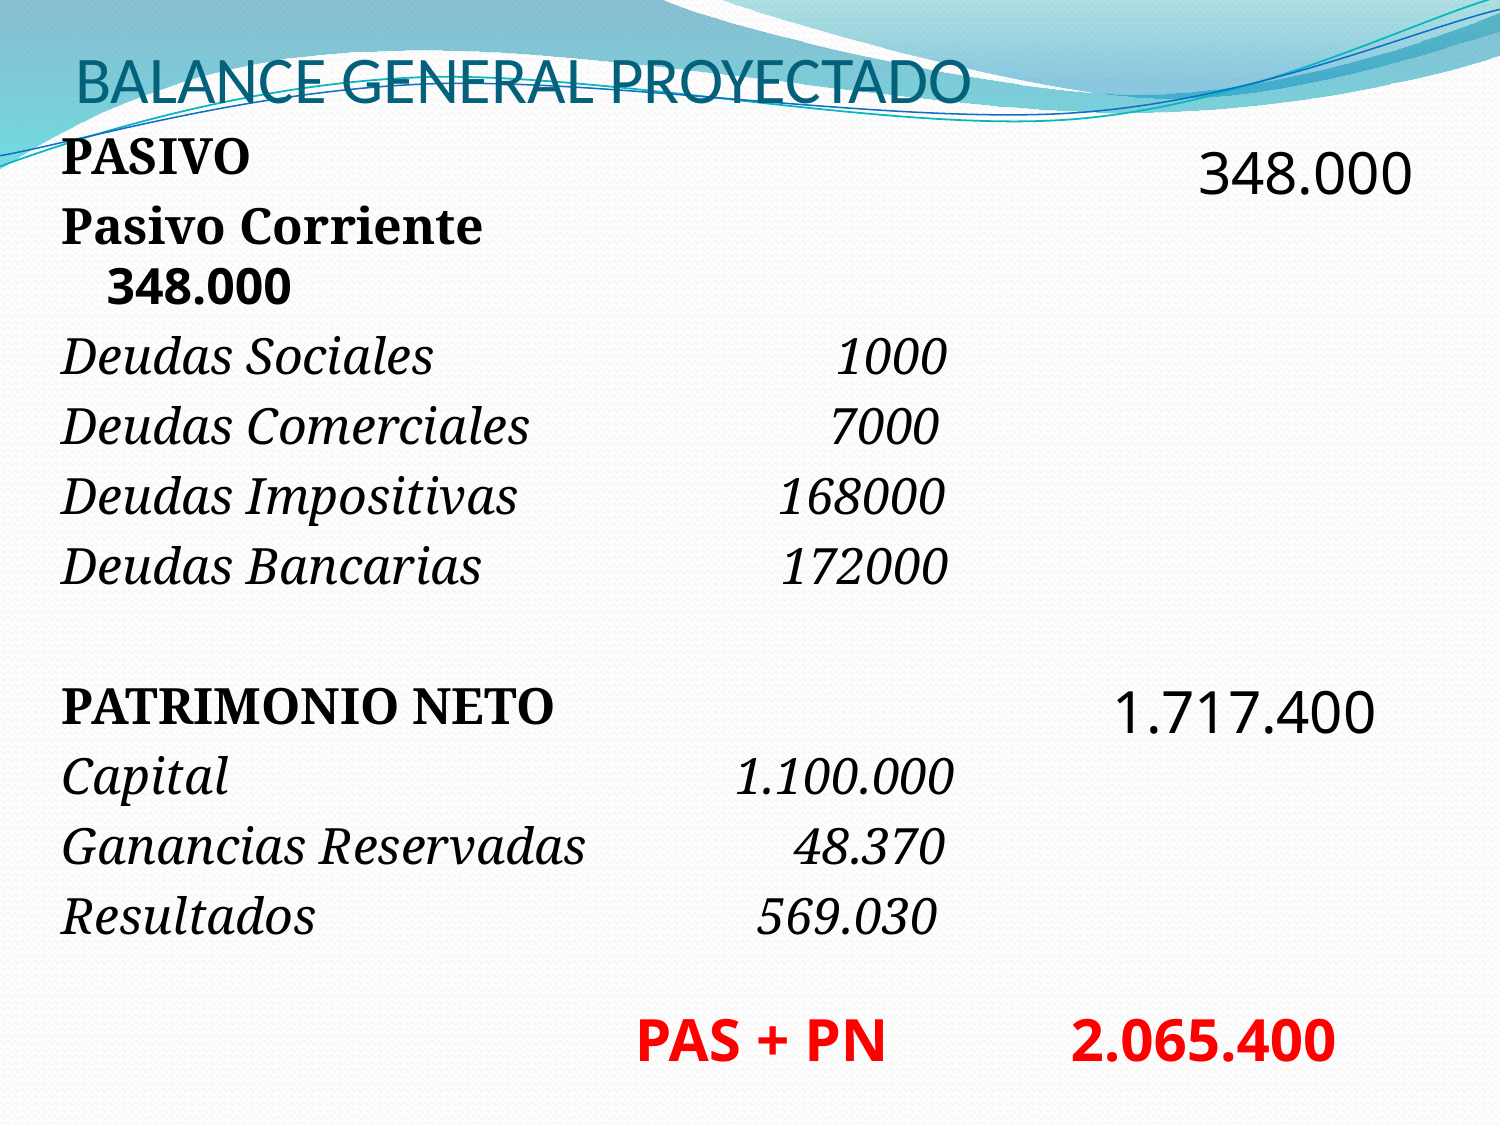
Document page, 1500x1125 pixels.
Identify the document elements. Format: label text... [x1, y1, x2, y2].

text_box 348.000 [1183, 128, 1500, 214]
title BALANCE GENERAL PROYECTADO [75, 0, 1425, 118]
text_box 1.717.400 [960, 667, 1500, 753]
list PASIVO Pasivo Corriente 348.000 Deudas Sociales 1000 Deudas Comerciales 7000 Deudas Impositivas 168000 Deudas Bancarias 172000 PATRIMONIO NETO Capital 1.100.000 Ganancias Reservadas 48.370 Resultados 569.030 [46, 117, 1060, 1059]
text_box PAS + PN 2.065.400 [620, 996, 1500, 1081]
